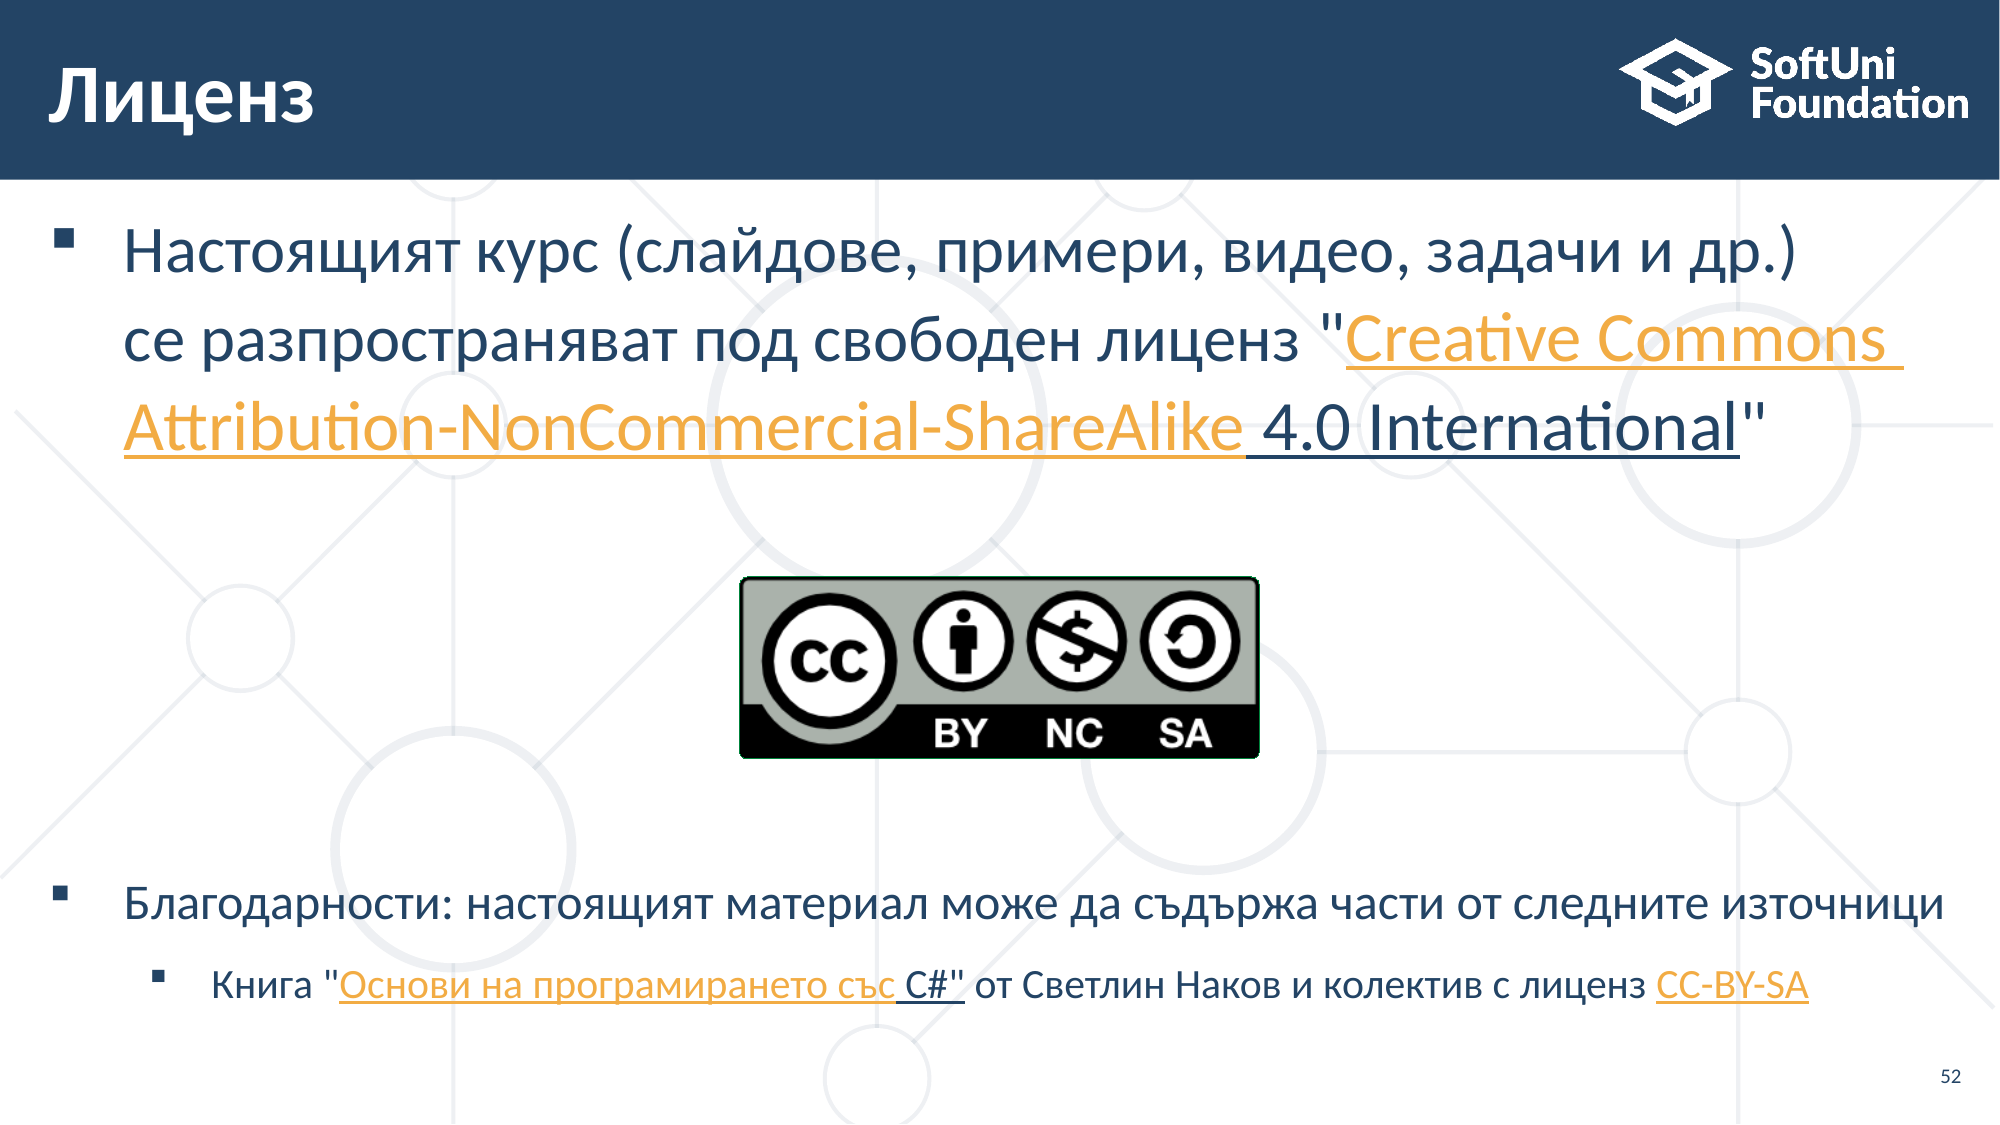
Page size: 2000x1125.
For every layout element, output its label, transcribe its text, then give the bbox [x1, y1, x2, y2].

title Лиценз [31, 16, 1591, 162]
slide_number 52 [1896, 1049, 1968, 1101]
list Настоящият курс (слайдове, примери, видео, задачи и др.) се разпространяват под свободен лиценз "Creative Commons Attribution-NonCommercial-ShareAlike 4.0 International" Благодарности: настоящият материал може да съдържа части от следните източници Книга "Основи на програмирането със C#" от Светлин Наков и колектив с лиценз CC-BY-SA [31, 196, 1970, 1050]
picture [1618, 38, 1968, 126]
picture [739, 576, 1260, 760]
